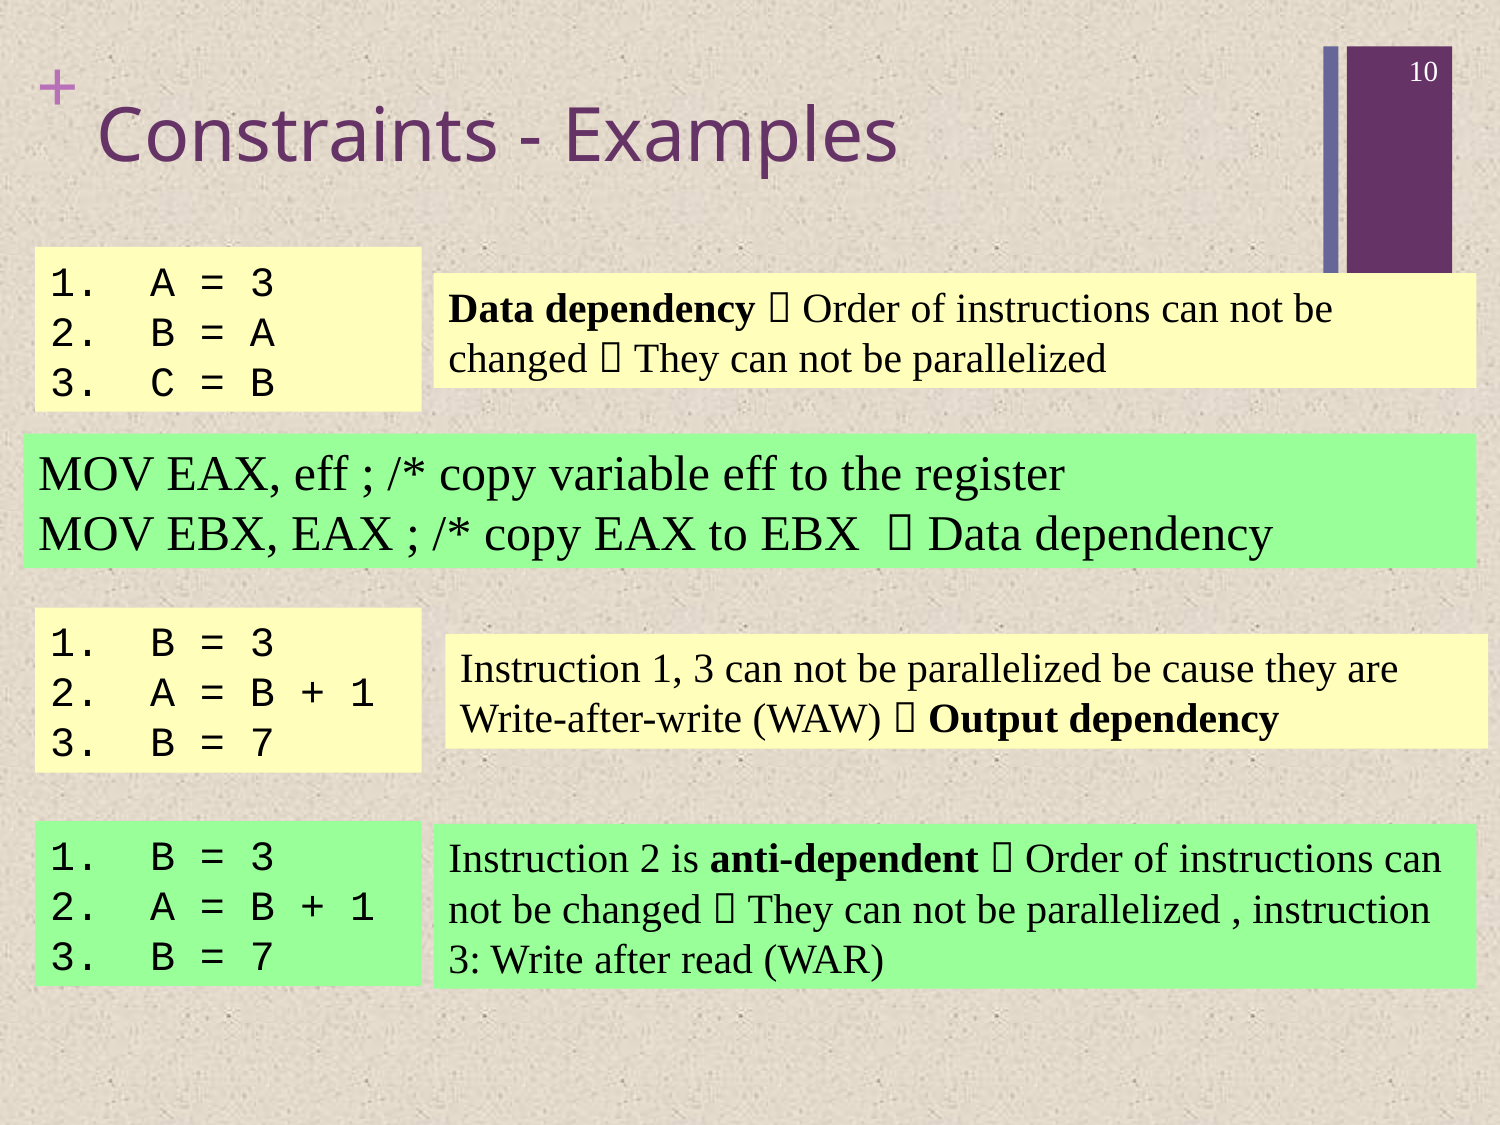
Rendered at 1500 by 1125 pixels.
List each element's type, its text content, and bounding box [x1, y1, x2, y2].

slide_number 10 [1362, 39, 1454, 100]
text_box Data dependency  Order of instructions can not be changed  They can not be parallelized [433, 273, 1477, 388]
text_box A = 3 B = A C = B [35, 246, 422, 412]
text_box B = 3 A = B + 1 B = 7 [35, 607, 422, 773]
text_box Instruction 1, 3 can not be parallelized be cause they are Write-after-write (WAW)  Output dependency [445, 633, 1489, 749]
text_box Instruction 2 is anti-dependent  Order of instructions can not be changed  They can not be parallelized , instruction 3: Write after read (WAR) [433, 823, 1477, 989]
text_box B = 3 A = B + 1 B = 7 [35, 821, 422, 986]
picture [0, 0, 1500, 1125]
text_box MOV EAX, eff ; /* copy variable eff to the register MOV EBX, EAX ; /* copy EAX to EBX  Data dependency [23, 433, 1477, 569]
title Constraints - Examples [81, 79, 1322, 263]
